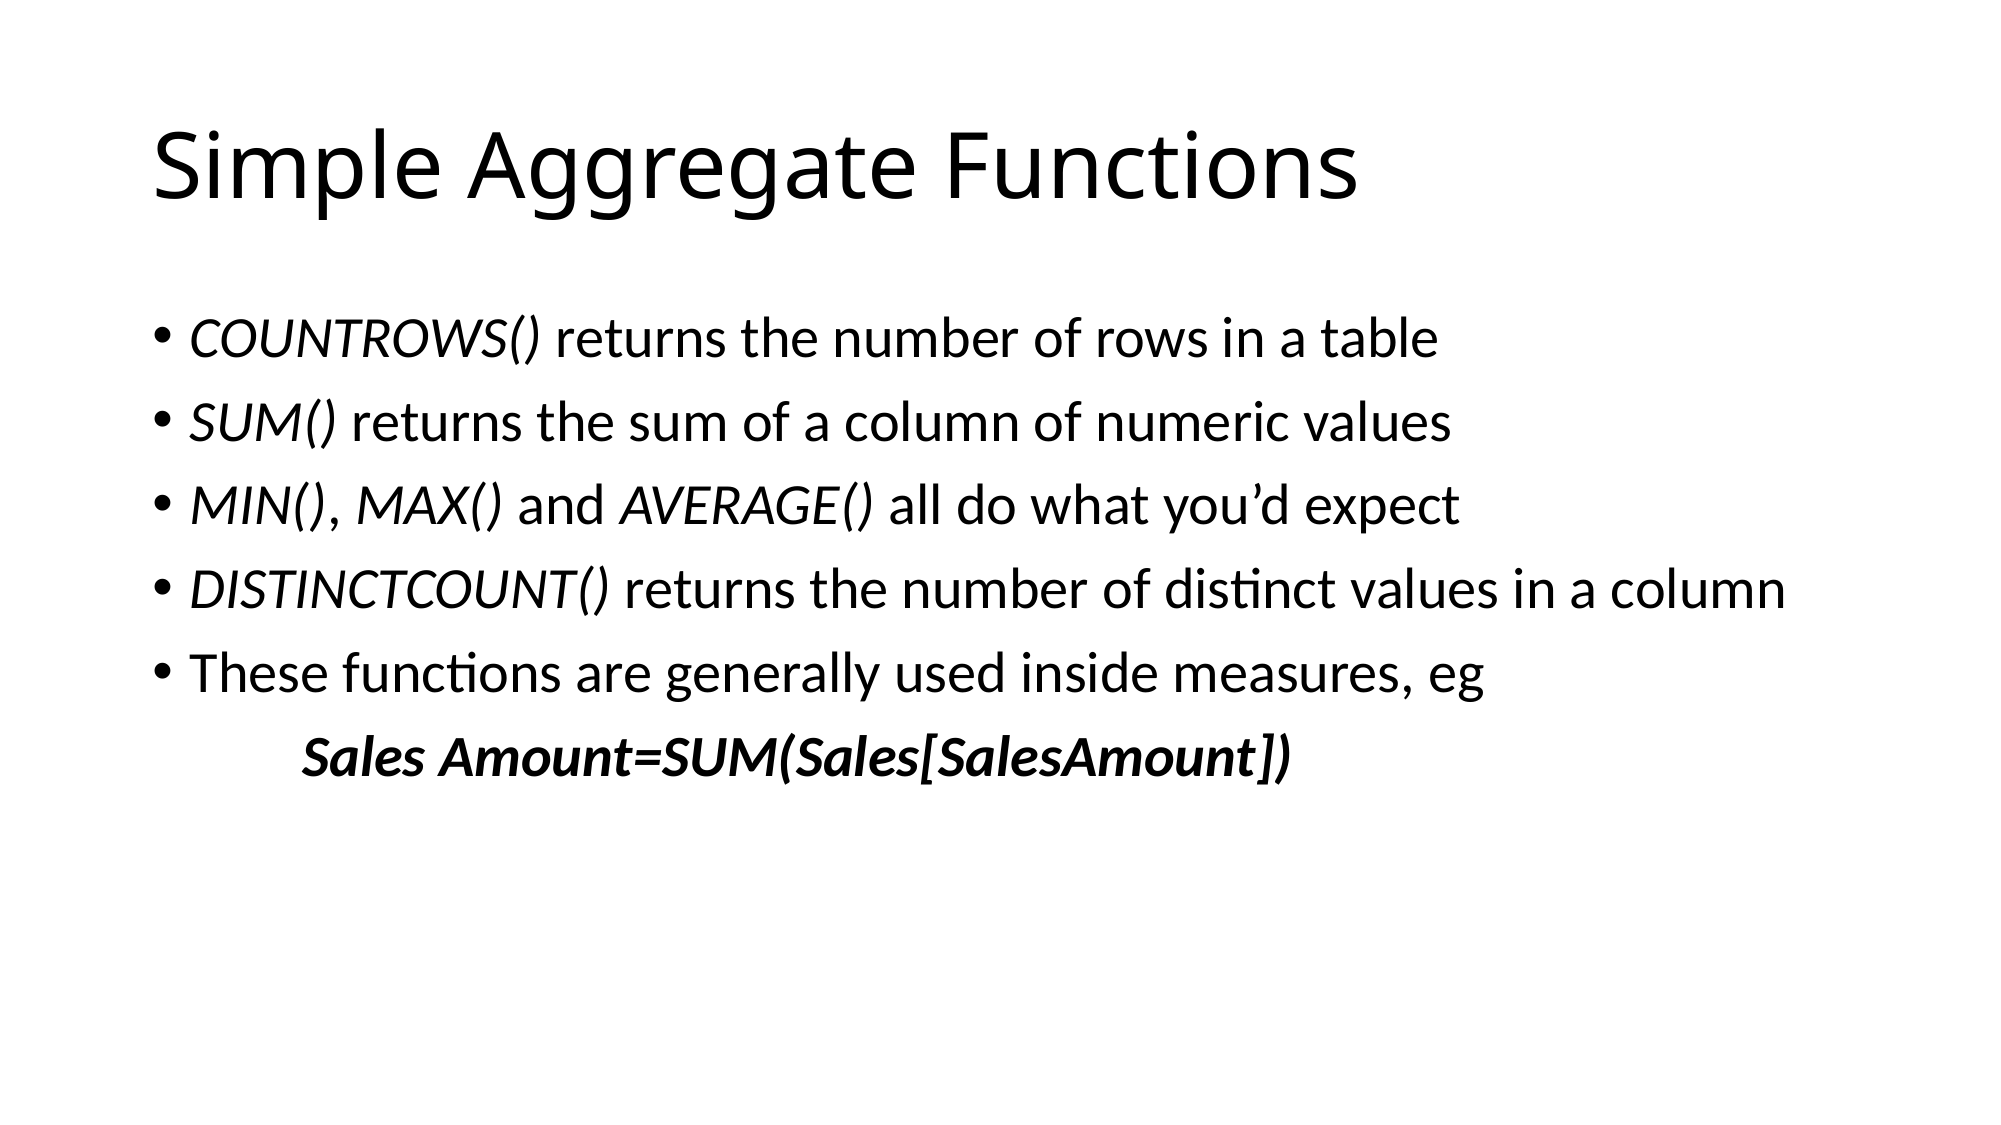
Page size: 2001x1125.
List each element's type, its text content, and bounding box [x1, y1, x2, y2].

list COUNTROWS() returns the number of rows in a table SUM() returns the sum of a column of numeric values MIN(), MAX() and AVERAGE() all do what you’d expect DISTINCTCOUNT() returns the number of distinct values in a column These functions are generally used inside measures, eg Sales Amount=SUM(Sales[SalesAmount]) [137, 299, 1863, 1014]
title Simple Aggregate Functions [137, 59, 1863, 278]
